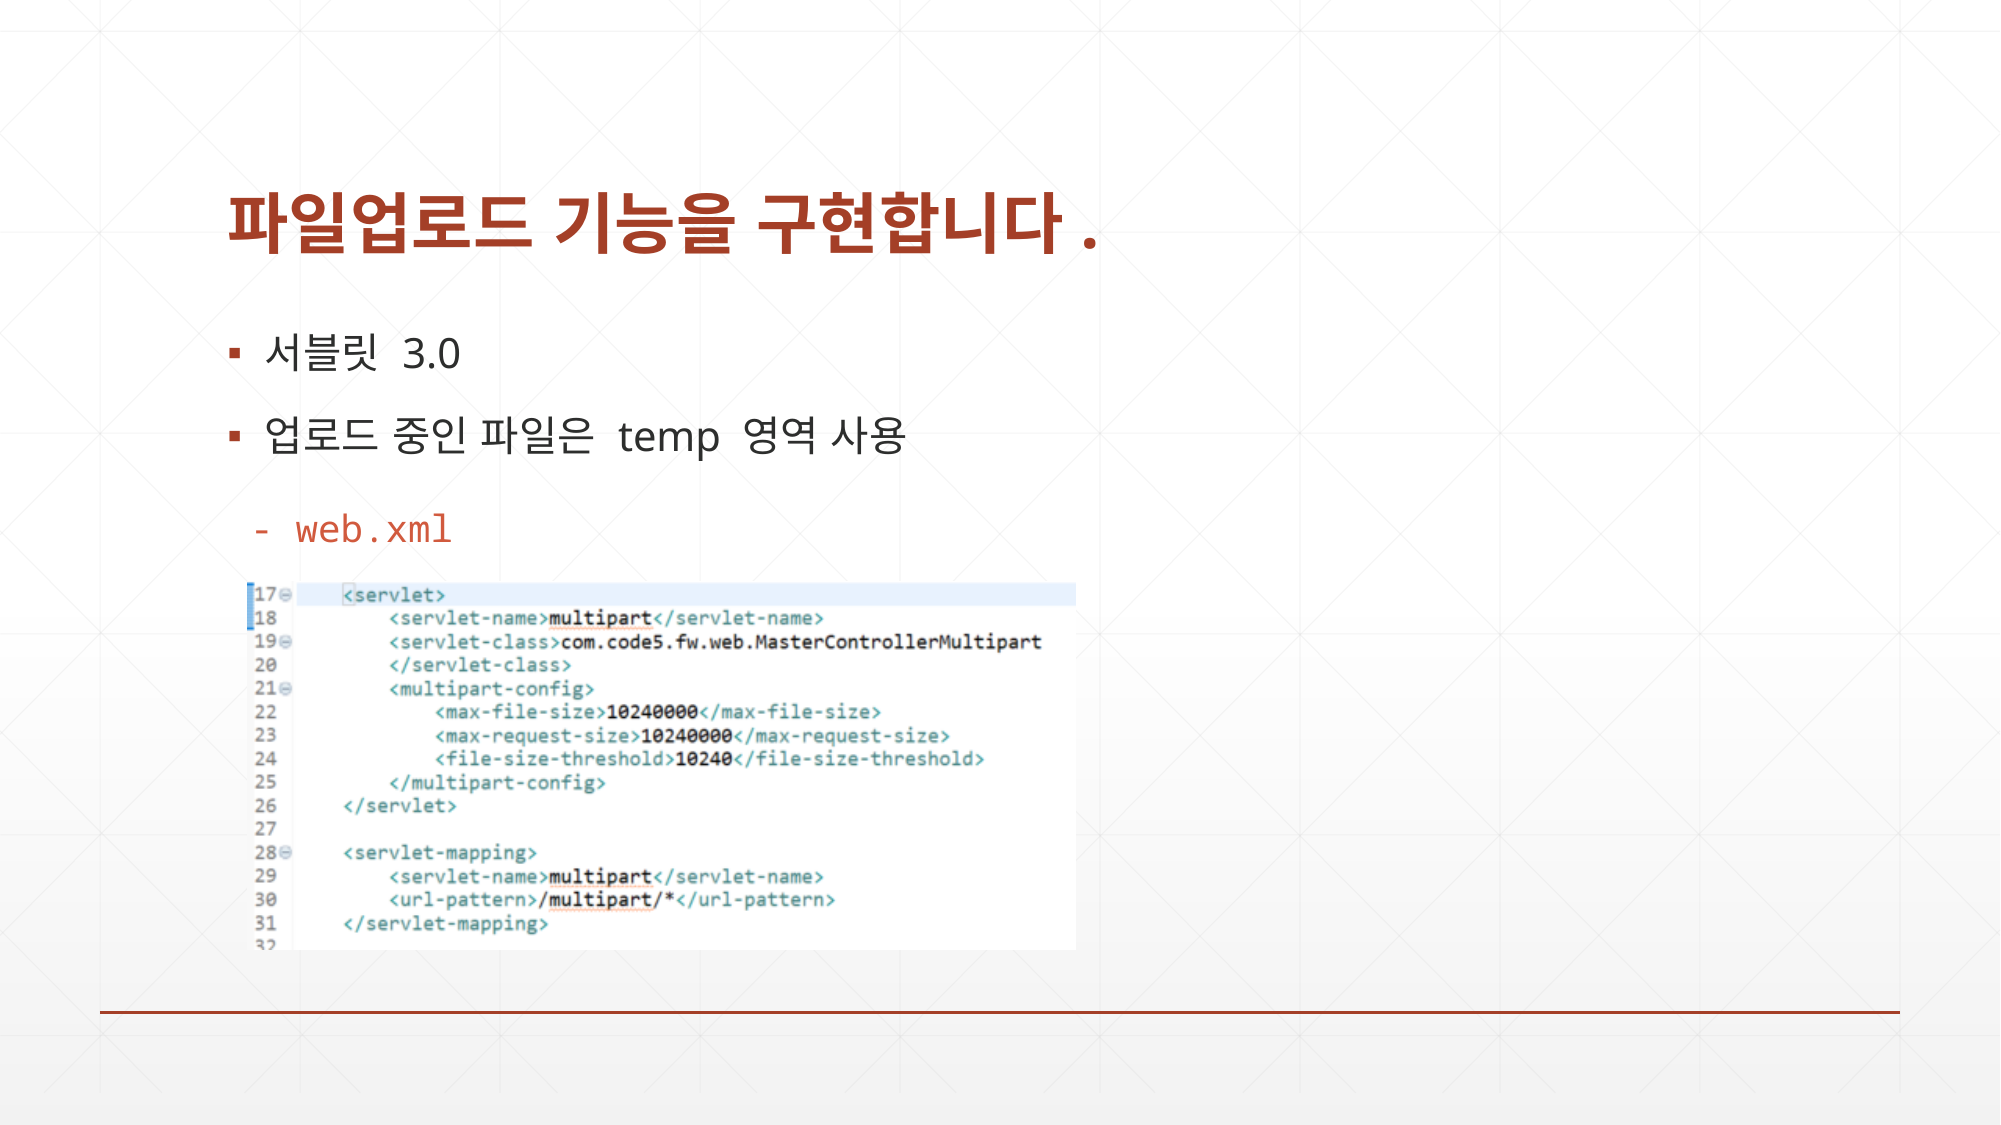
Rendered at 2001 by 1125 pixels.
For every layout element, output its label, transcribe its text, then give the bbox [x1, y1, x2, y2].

list 서블릿 3.0 업로드 중인 파일은 temp 영역 사용 [212, 324, 1788, 950]
title 파일업로드 기능을 구현합니다. [212, 82, 1788, 271]
text_box - web.xml [235, 497, 636, 558]
picture [247, 581, 1076, 950]
